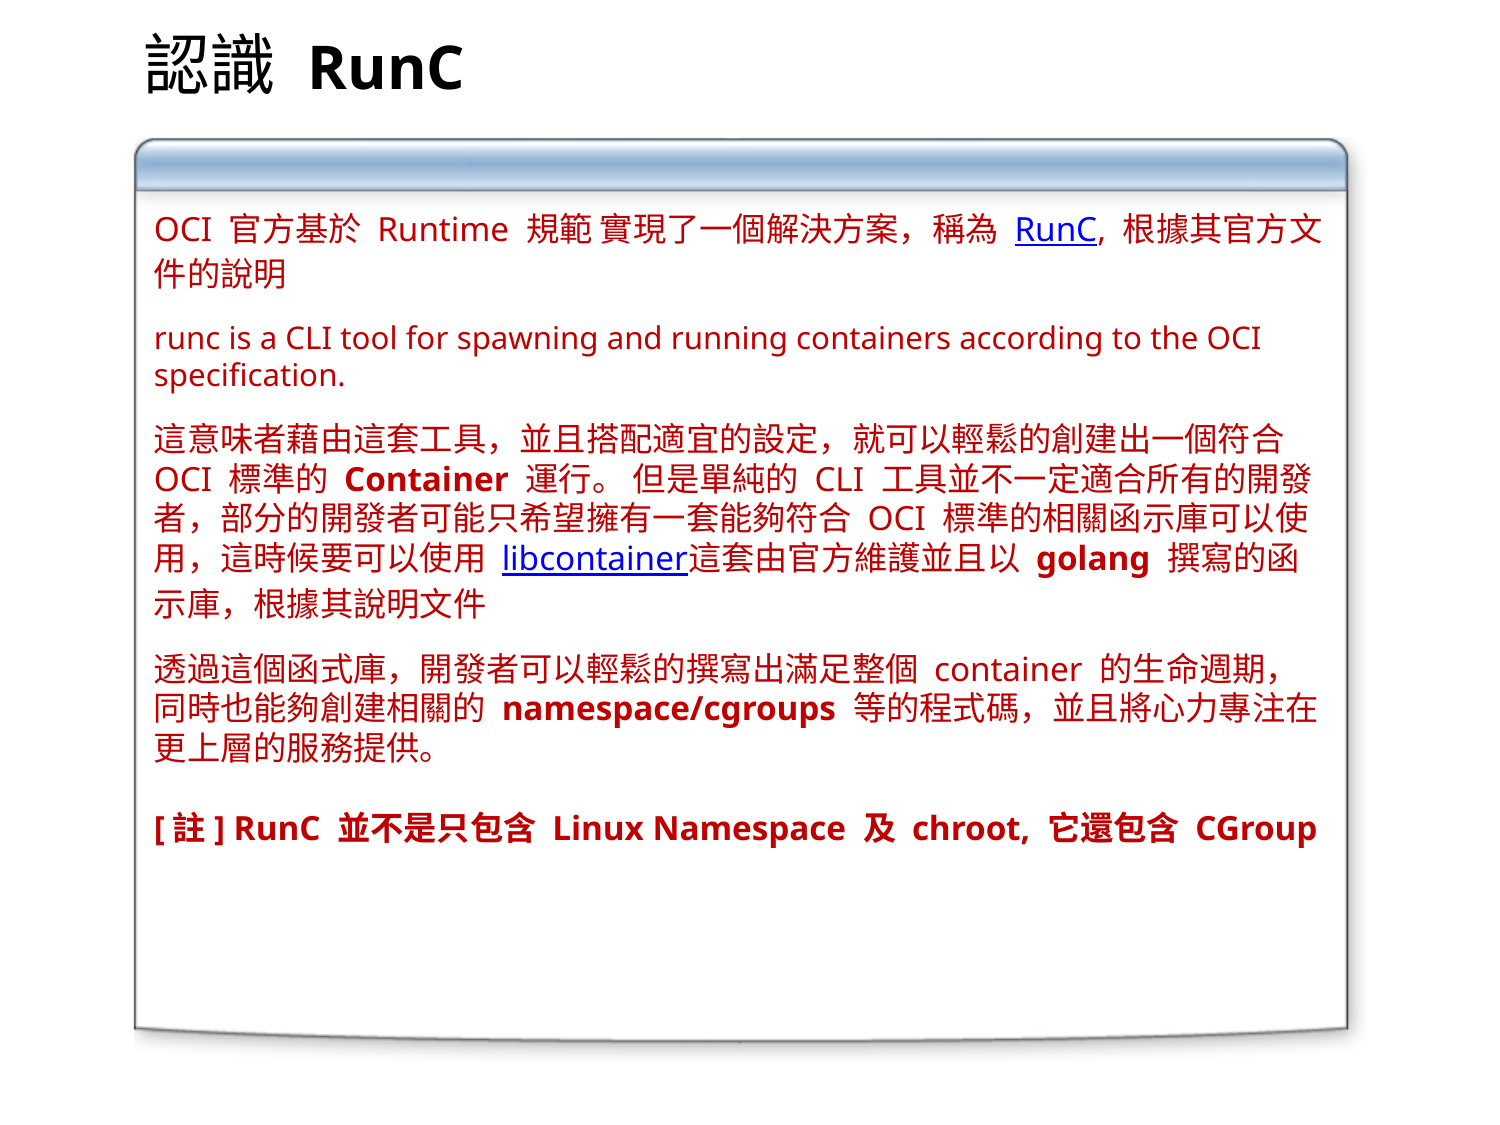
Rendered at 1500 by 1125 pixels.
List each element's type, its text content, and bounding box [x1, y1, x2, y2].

title 認識 RunC [142, 0, 1358, 139]
picture [125, 137, 1375, 1075]
text_box OCI 官方基於 Runtime 規範 實現了一個解決方案，稱為 RunC, 根據其官方文件的說明 runc is a CLI tool for spawning and running containers according to the OCI specification. 這意味者藉由這套工具，並且搭配適宜的設定，就可以輕鬆的創建出一個符合OCI 標準的 Container 運行。 但是單純的 CLI 工具並不一定適合所有的開發者，部分的開發者可能只希望擁有一套能夠符合 OCI 標準的相關函示庫可以使用，這時候要可以使用 libcontainer這套由官方維護並且以 golang 撰寫的函示庫，根據其說明文件 透過這個函式庫，開發者可以輕鬆的撰寫出滿足整個 container 的生命週期，同時也能夠創建相關的 namespace/cgroups 等的程式碼，並且將心力專注在更上層的服務提供。 [註] RunC 並不是只包含 Linux Namespace 及 chroot, 它還包含 CGroup [146, 200, 1335, 855]
